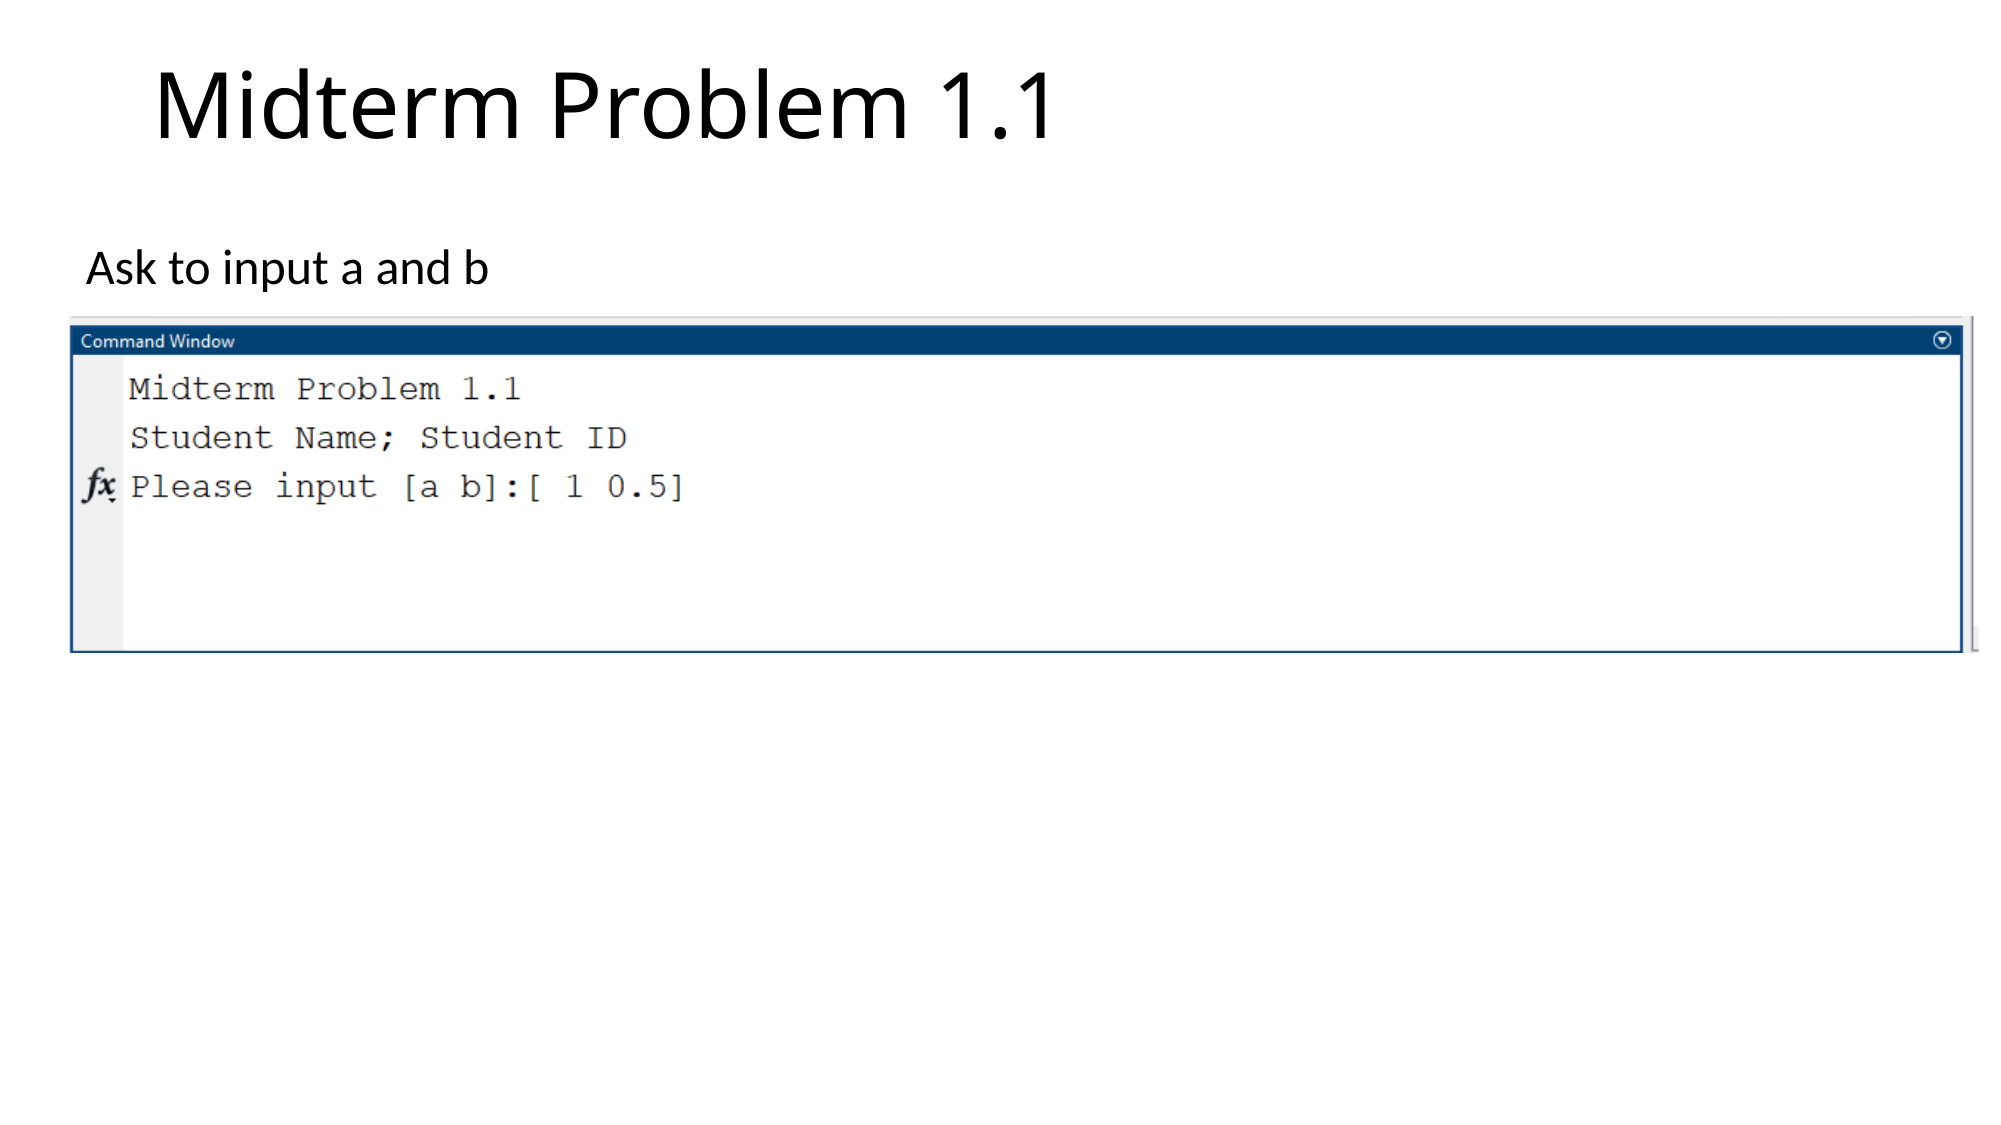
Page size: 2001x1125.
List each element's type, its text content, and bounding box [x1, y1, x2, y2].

text_box Ask to input a and b [71, 227, 505, 302]
title Midterm Problem 1.1 [137, 0, 1863, 218]
picture [69, 316, 1979, 653]
